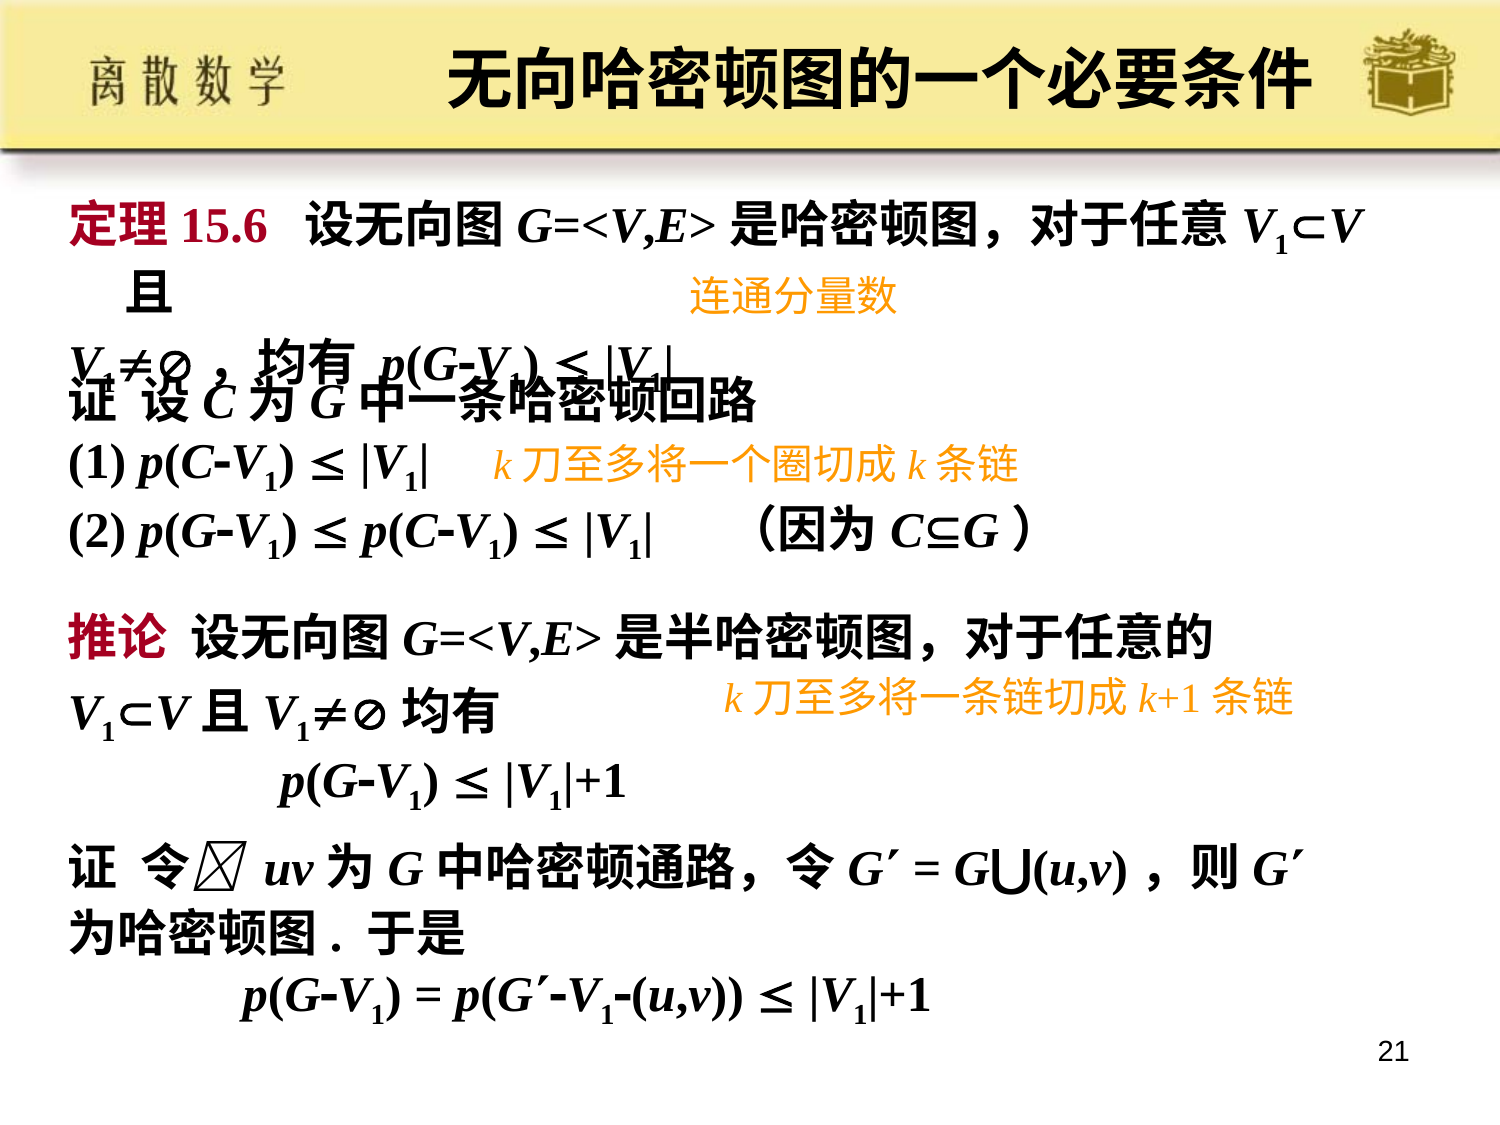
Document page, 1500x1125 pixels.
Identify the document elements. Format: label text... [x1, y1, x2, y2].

list 定理15.6 设无向图G=<V,E>是哈密顿图，对于任意V1V且 V1，均有 p(GV1)  |V1| [53, 184, 1404, 339]
title 无向哈密顿图的一个必要条件 [324, 42, 1329, 112]
picture [0, 0, 1500, 1125]
text_box 证 设C为G中一条哈密顿回路 (1) p(CV1)  |V1| (2) p(GV1)  p(CV1)  |V1| （因为CG） [53, 361, 1353, 573]
slide_number 21 [1074, 1024, 1425, 1103]
text_box k刀至多将一条链切成k+1条链 [709, 663, 1454, 729]
text_box 连通分量数 [674, 262, 987, 327]
text_box 推论 设无向图G=<V,E>是半哈密顿图，对于任意的V1V且V1均有 p(GV1)  |V1|+1 [53, 586, 1353, 822]
text_box 证 令 uv为G中哈密顿通路，令G = G⋃(u,v)，则G为哈密顿图. 于是 p(GV1) = p(GV1(u,v))  |V1|+1 [53, 822, 1353, 1038]
text_box k刀至多将一个圈切成k条链 [478, 430, 1223, 496]
